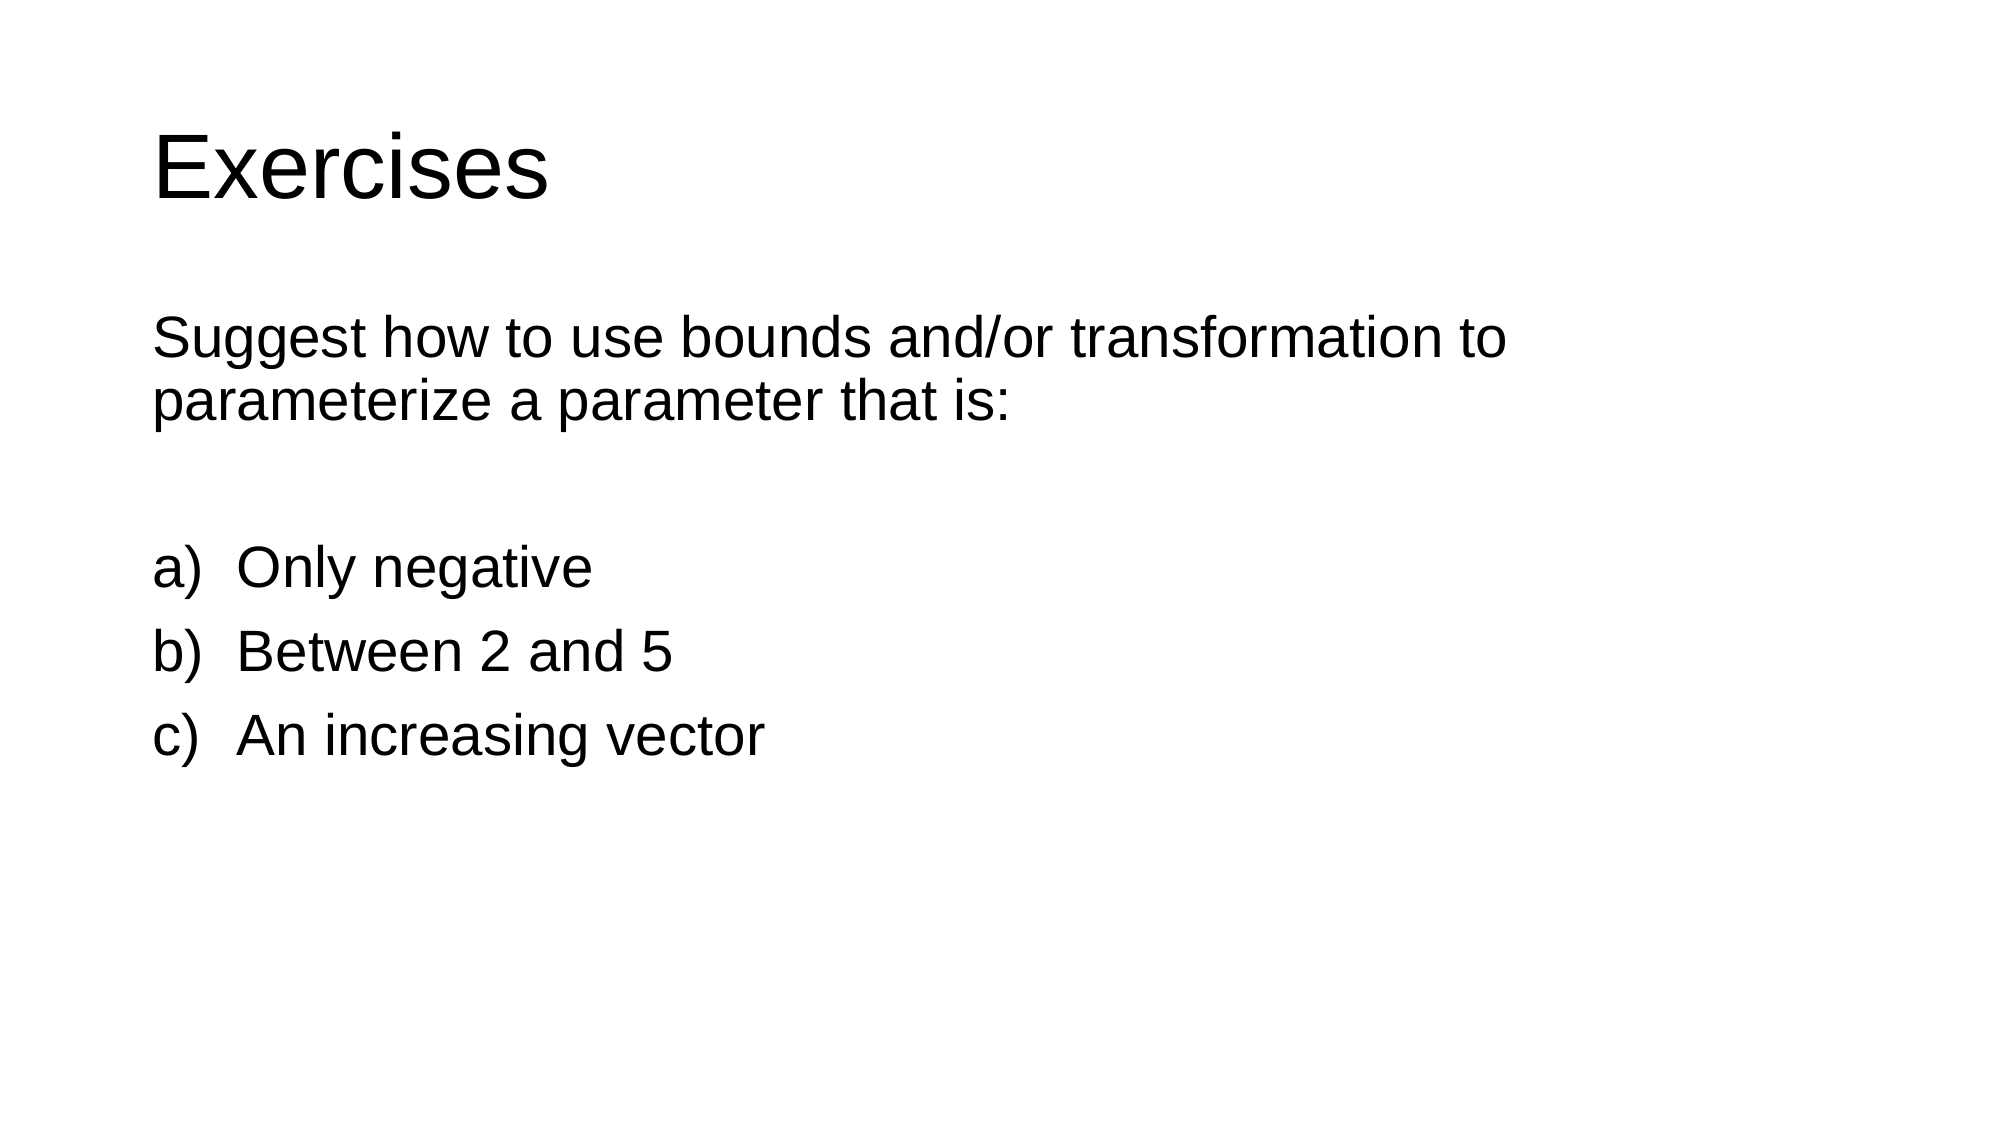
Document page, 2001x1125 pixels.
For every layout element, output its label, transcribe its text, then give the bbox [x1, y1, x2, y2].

list Suggest how to use bounds and/or transformation to parameterize a parameter that is: Only negative Between 2 and 5 An increasing vector [137, 299, 1863, 1014]
title Exercises [137, 59, 1863, 278]
